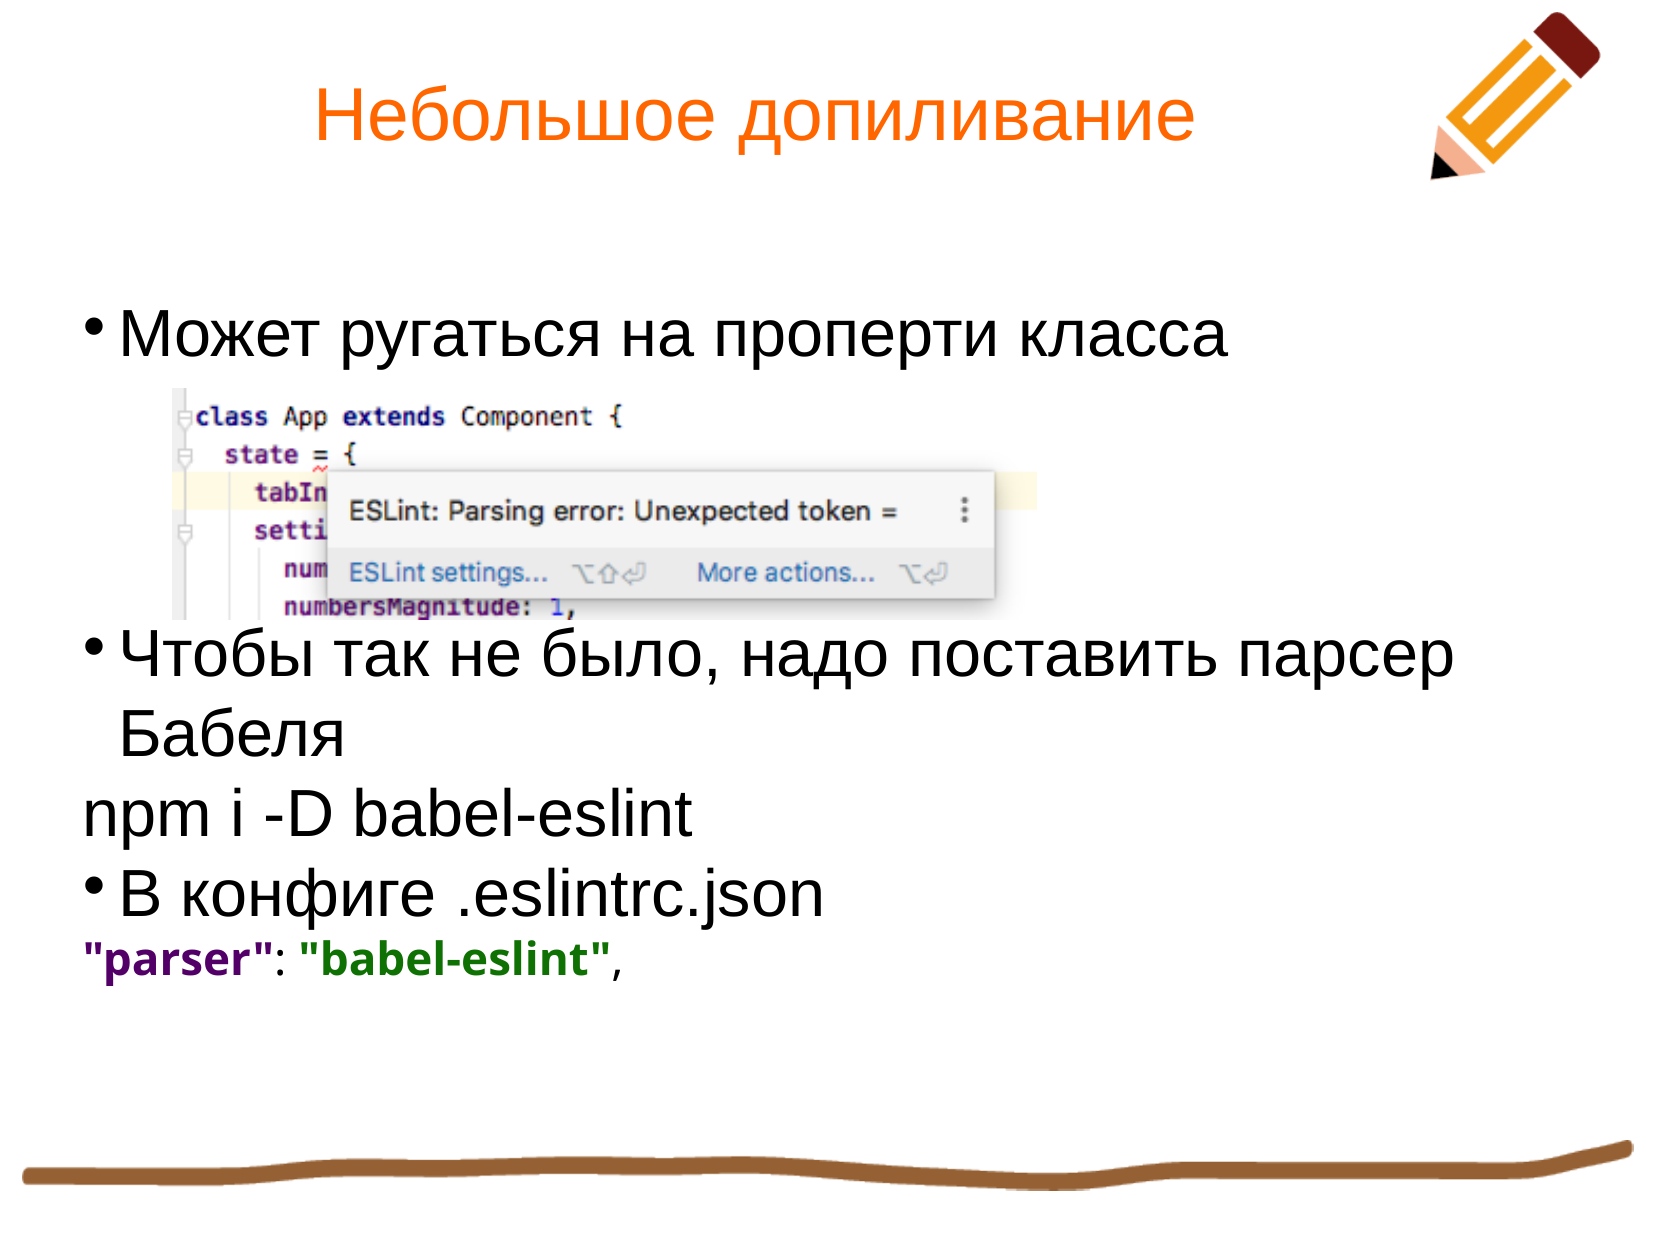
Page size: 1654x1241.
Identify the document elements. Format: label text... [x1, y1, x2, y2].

text_box Может ругаться на проперти класса Чтобы так не было, надо поставить парсер Бабеля npm i -D babel-eslint В конфиге .eslintrc.json "parser": "babel-eslint", [82, 290, 1570, 1121]
text_box Небольшое допиливание [82, 49, 1429, 171]
picture [22, 1140, 1634, 1191]
picture [1430, 12, 1601, 181]
picture [172, 387, 1037, 620]
